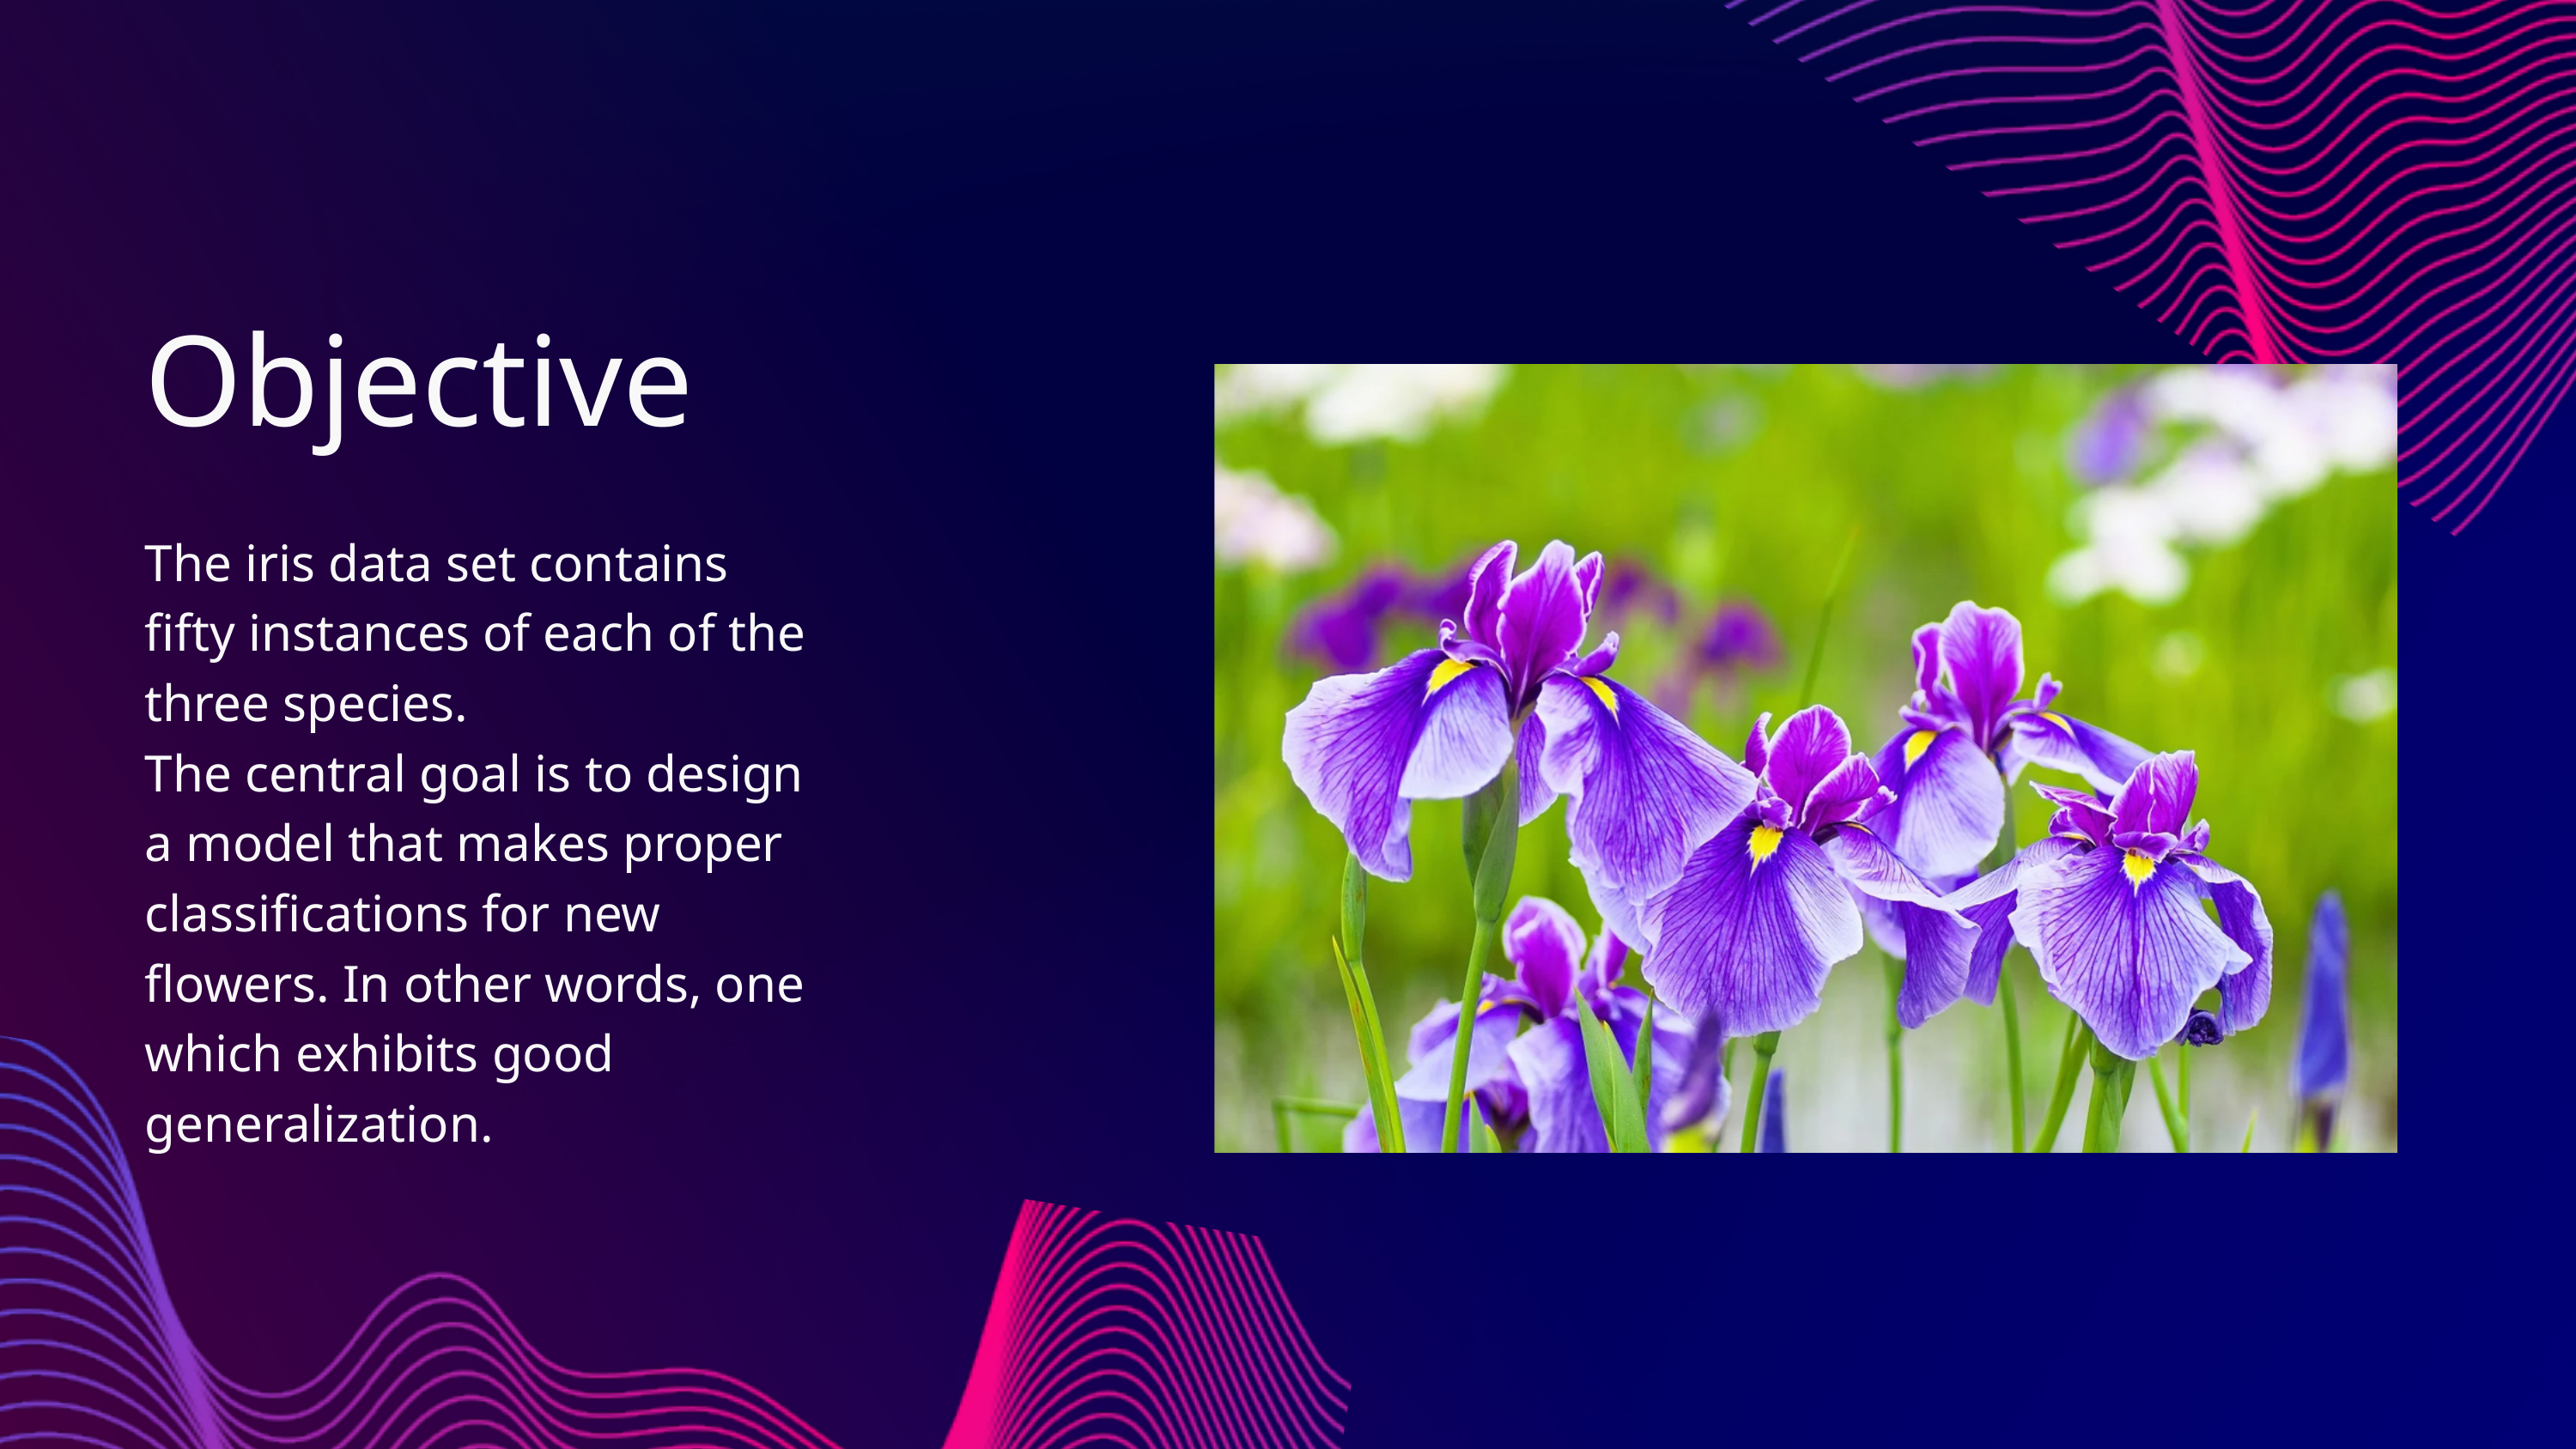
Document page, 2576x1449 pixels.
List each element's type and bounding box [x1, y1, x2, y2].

picture [0, 0, 2576, 1449]
text_box [144, 301, 1014, 1216]
